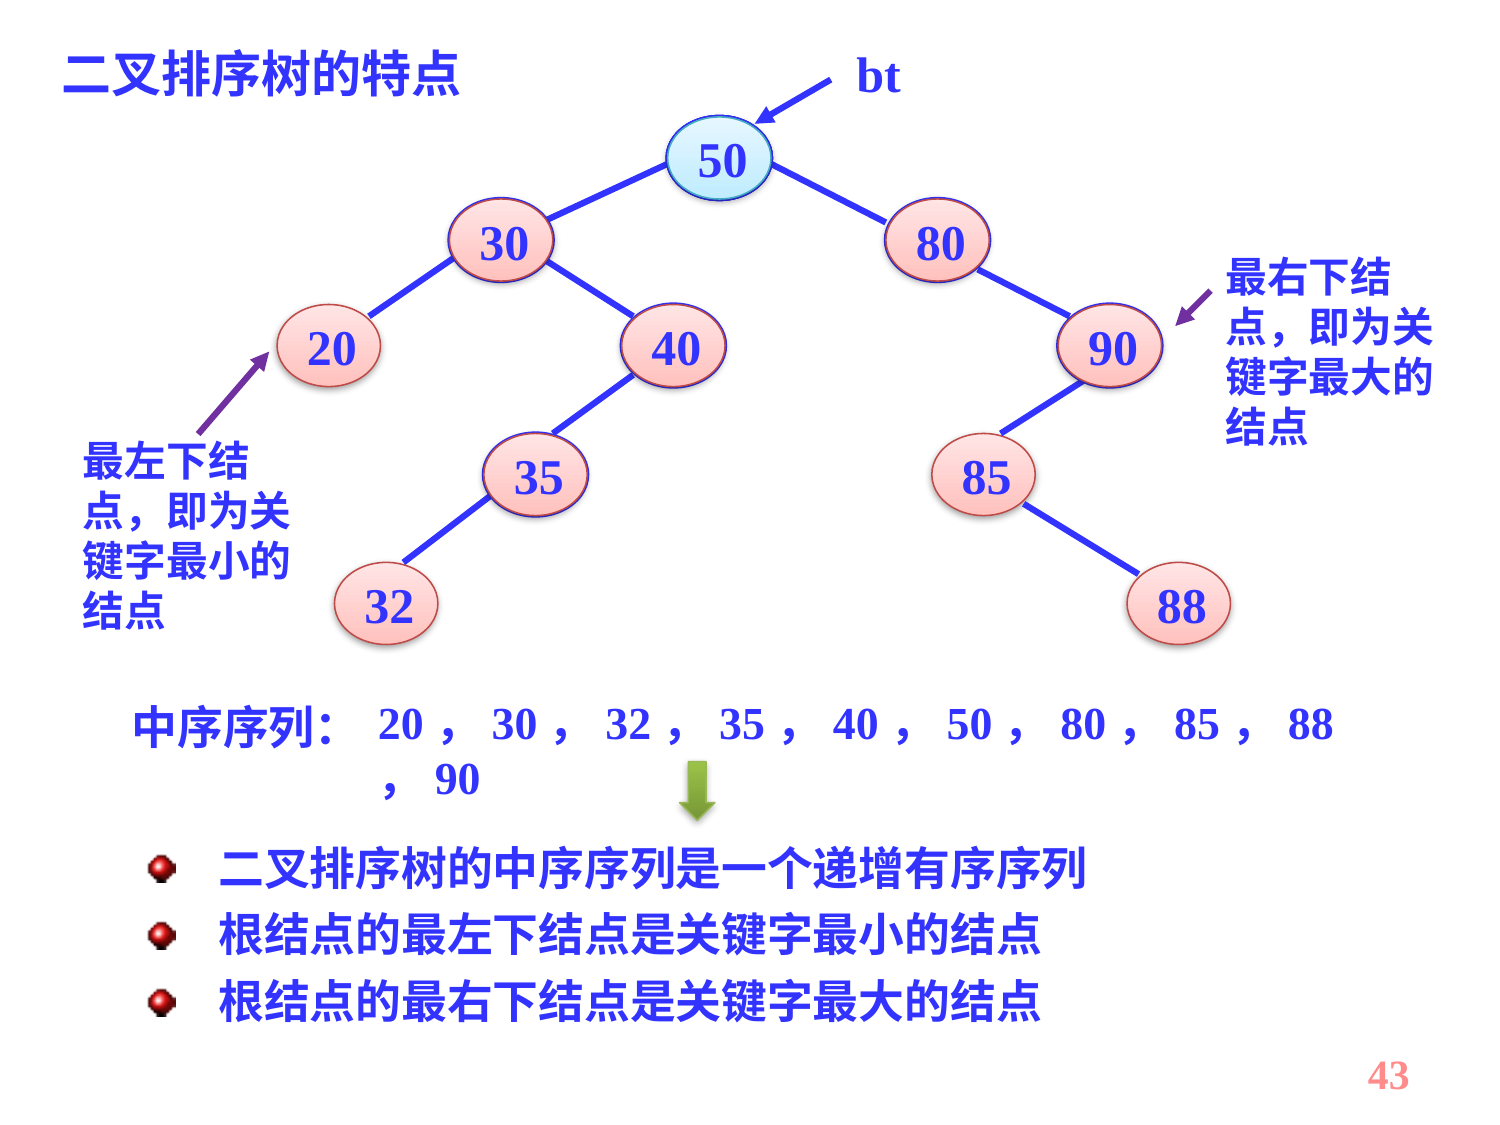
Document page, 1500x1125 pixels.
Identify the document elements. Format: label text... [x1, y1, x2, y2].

picture [143, 850, 176, 883]
picture [143, 984, 176, 1017]
text_box 中序序列： [117, 691, 363, 761]
text_box 20，30，32，35，40，50，80，85，88，90 [363, 685, 1372, 811]
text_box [1174, 243, 1459, 411]
slide_number 43 [1074, 1042, 1425, 1103]
text_box 二叉排序树的特点 [46, 35, 274, 110]
picture [143, 917, 176, 950]
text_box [276, 34, 1231, 645]
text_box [67, 351, 317, 595]
text_box 二叉排序树的中序序列是一个递增有序序列 根结点的最左下结点是关键字最小的结点 根结点的最右下结点是关键字最大的结点 [128, 820, 1207, 1036]
text_box [678, 760, 716, 820]
